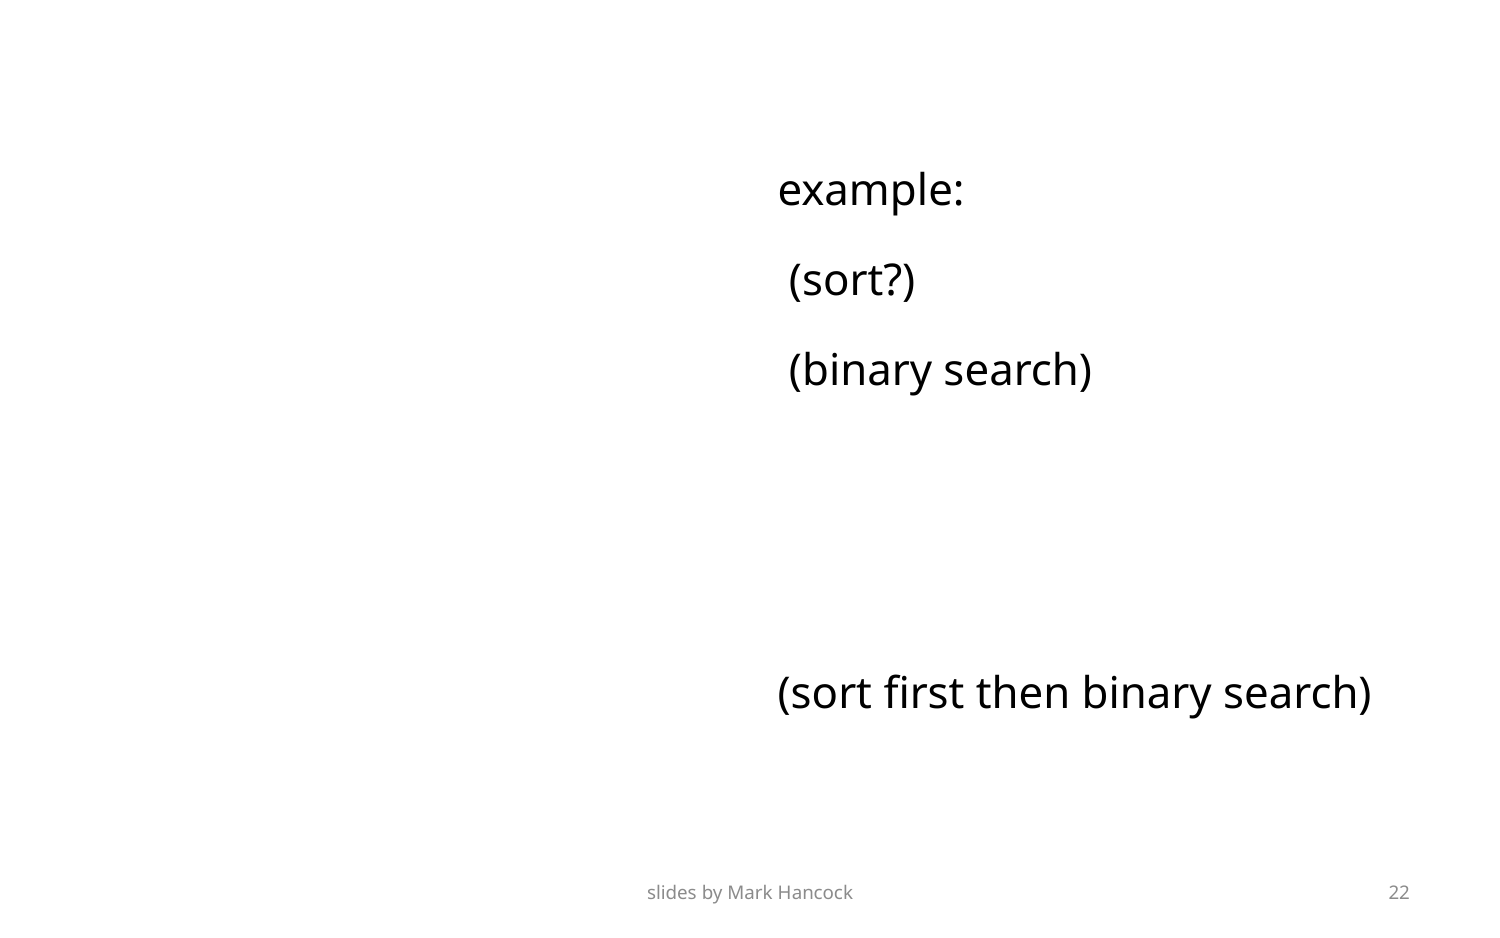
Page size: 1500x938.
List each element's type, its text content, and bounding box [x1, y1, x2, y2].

slide_number 22 [1074, 868, 1425, 919]
footer slides by Mark Hancock [218, 868, 1074, 919]
